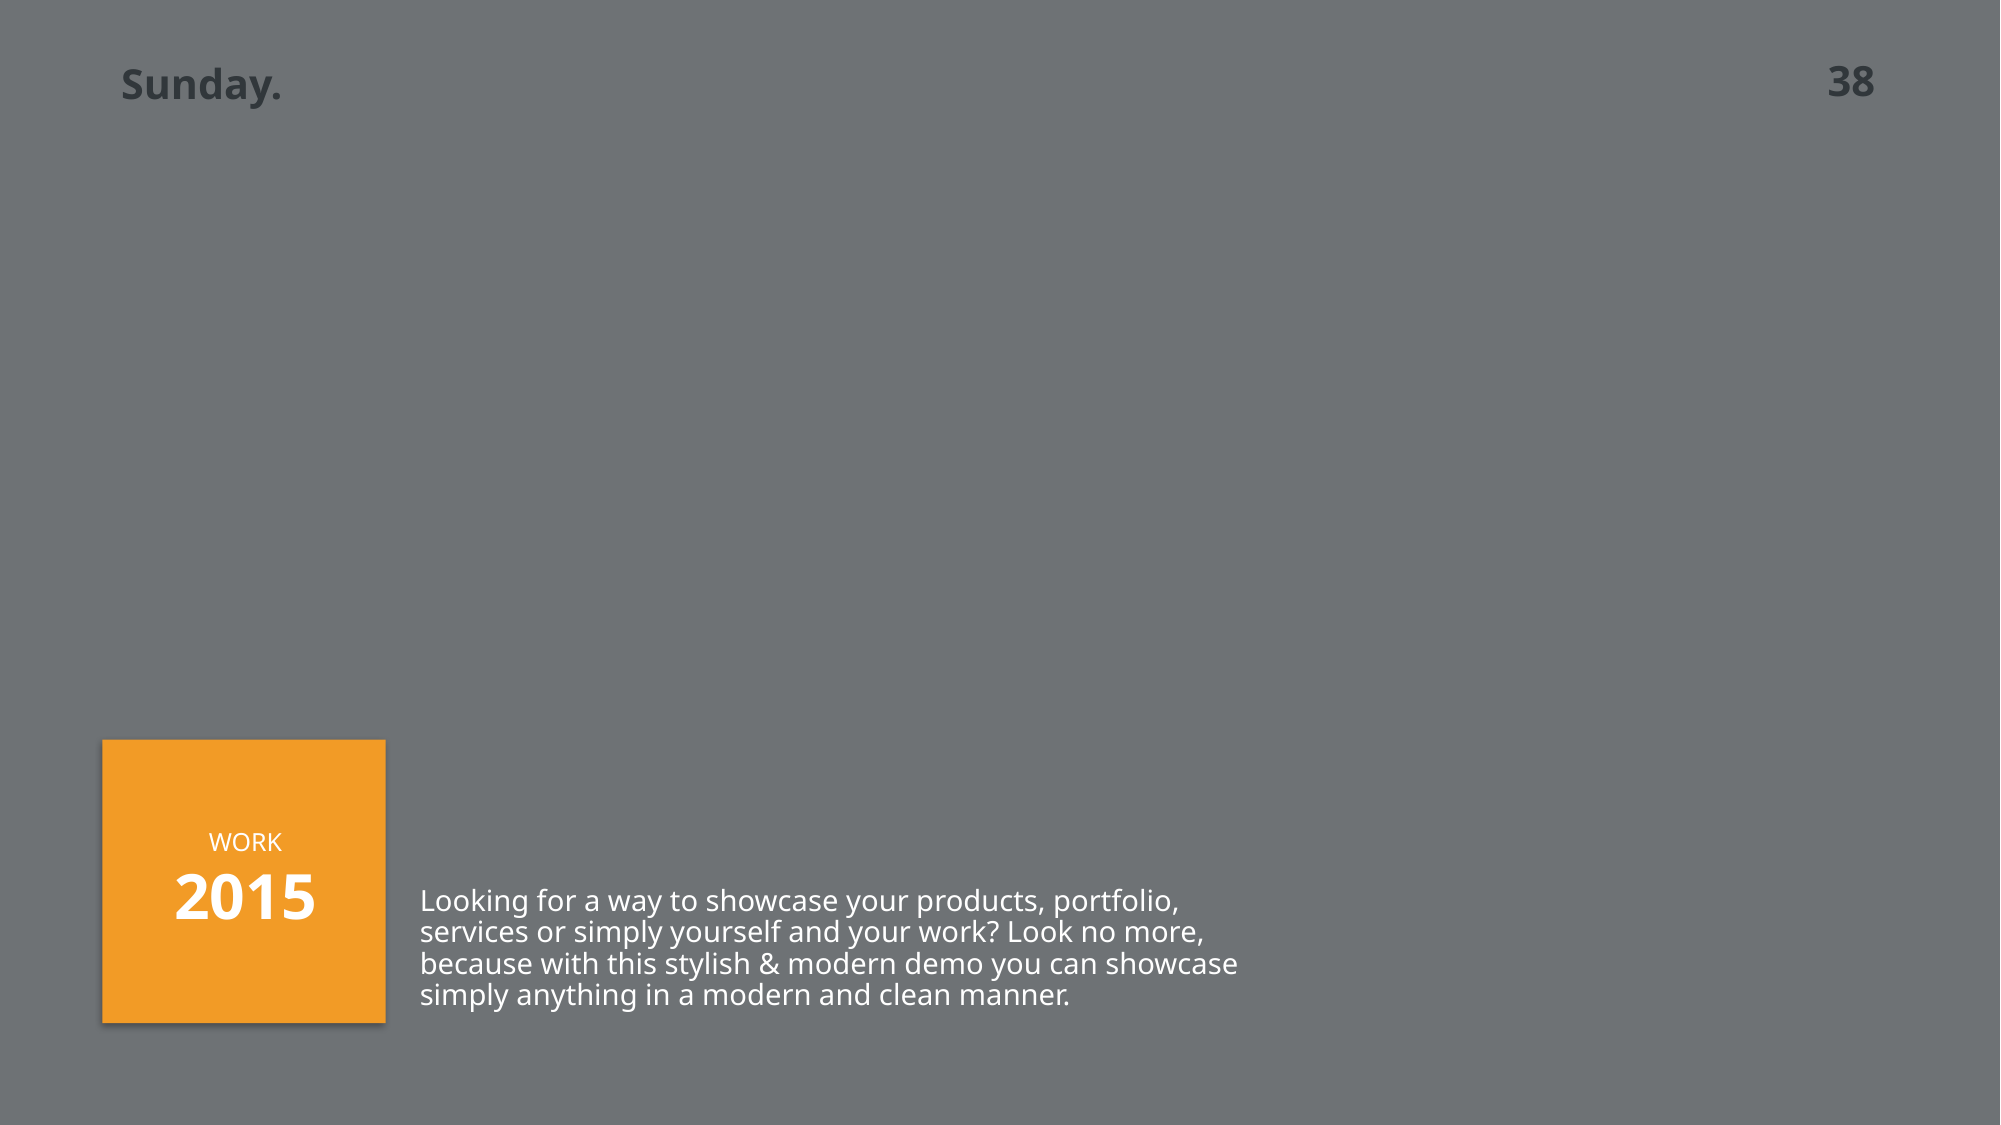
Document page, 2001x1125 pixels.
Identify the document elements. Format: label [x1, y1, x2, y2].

picture [0, 0, 2000, 1125]
text_box [102, 739, 387, 1024]
